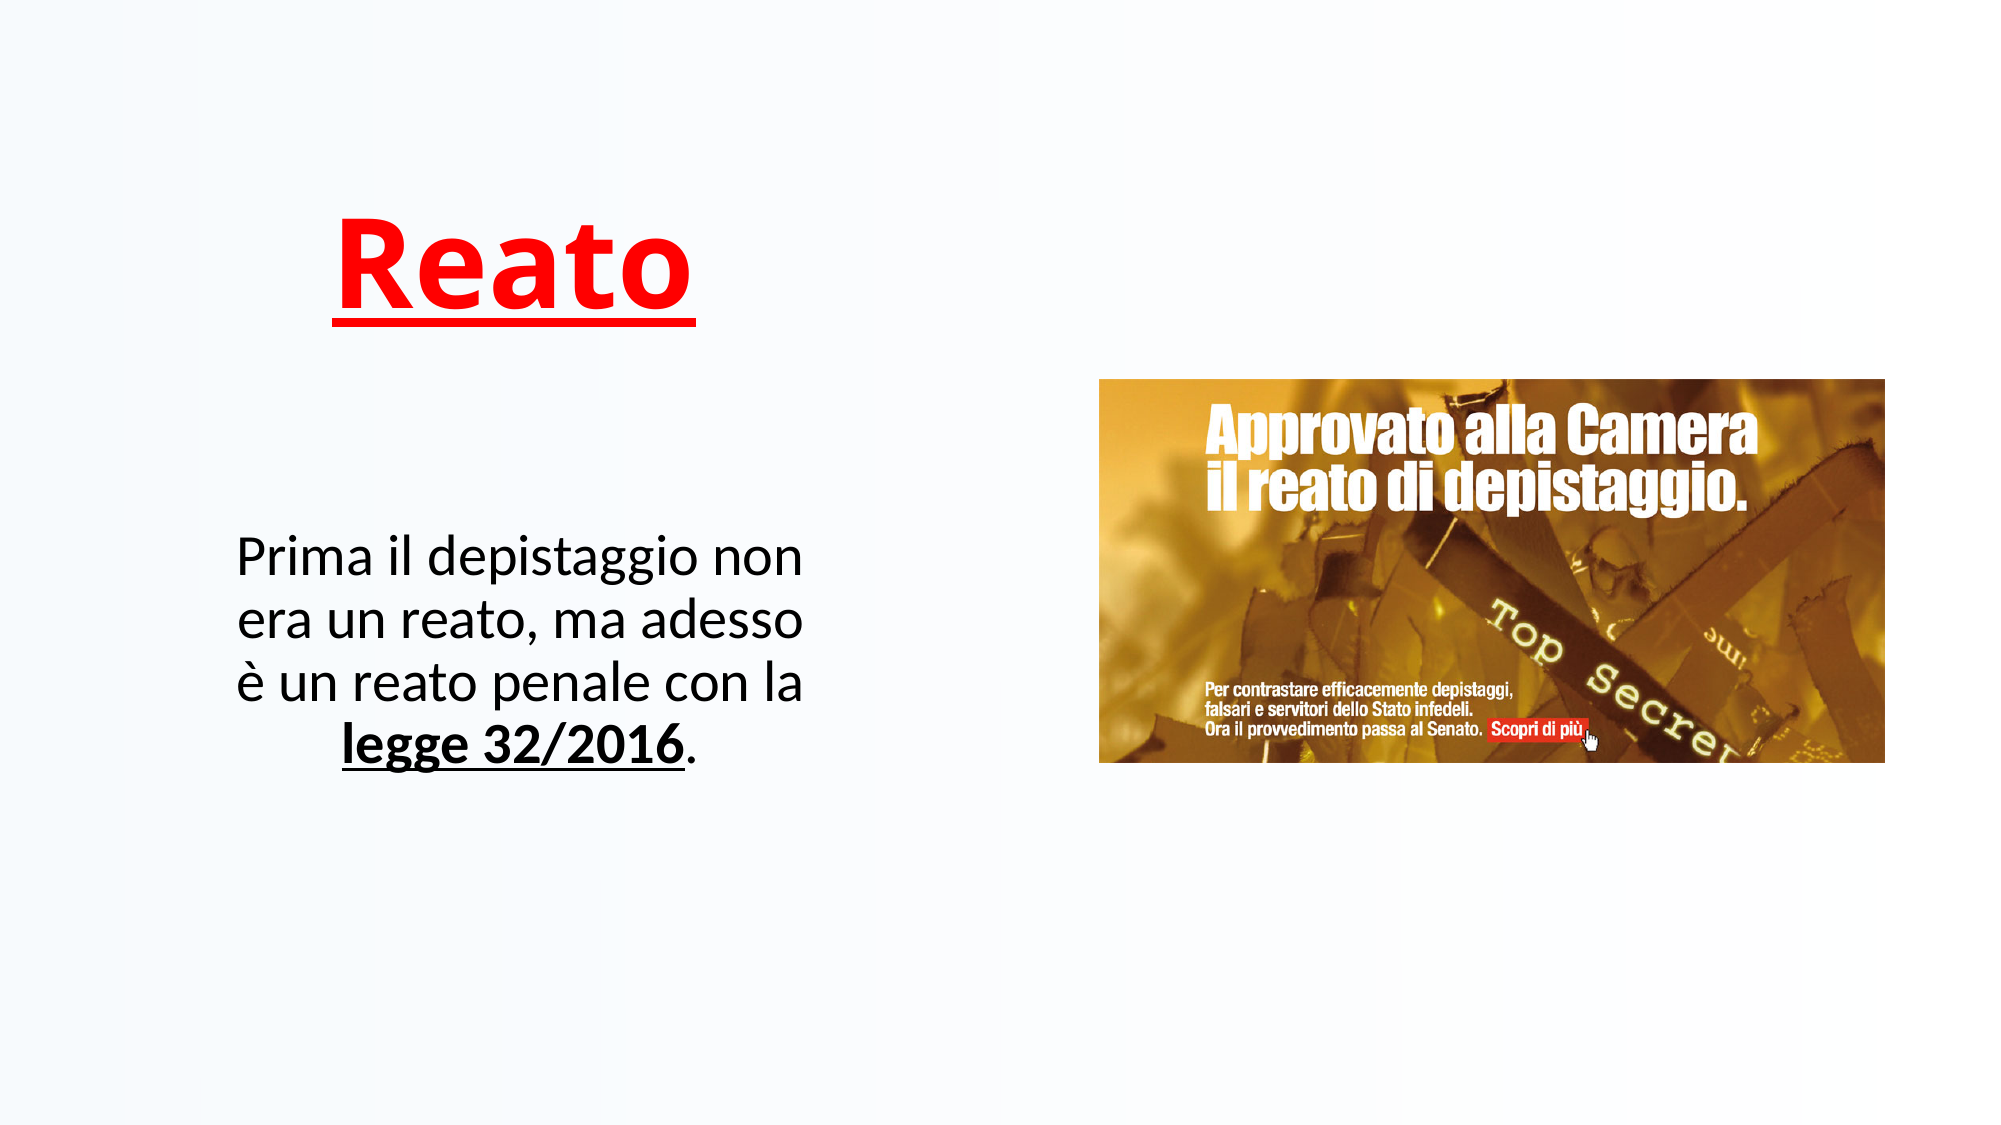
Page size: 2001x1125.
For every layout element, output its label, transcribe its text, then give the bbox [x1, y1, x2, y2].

title Reato [249, 184, 778, 344]
picture [1099, 379, 1885, 763]
subtitle Prima il depistaggio non era un reato, ma adesso è un reato penale con la legge 32/2016. [219, 517, 823, 810]
